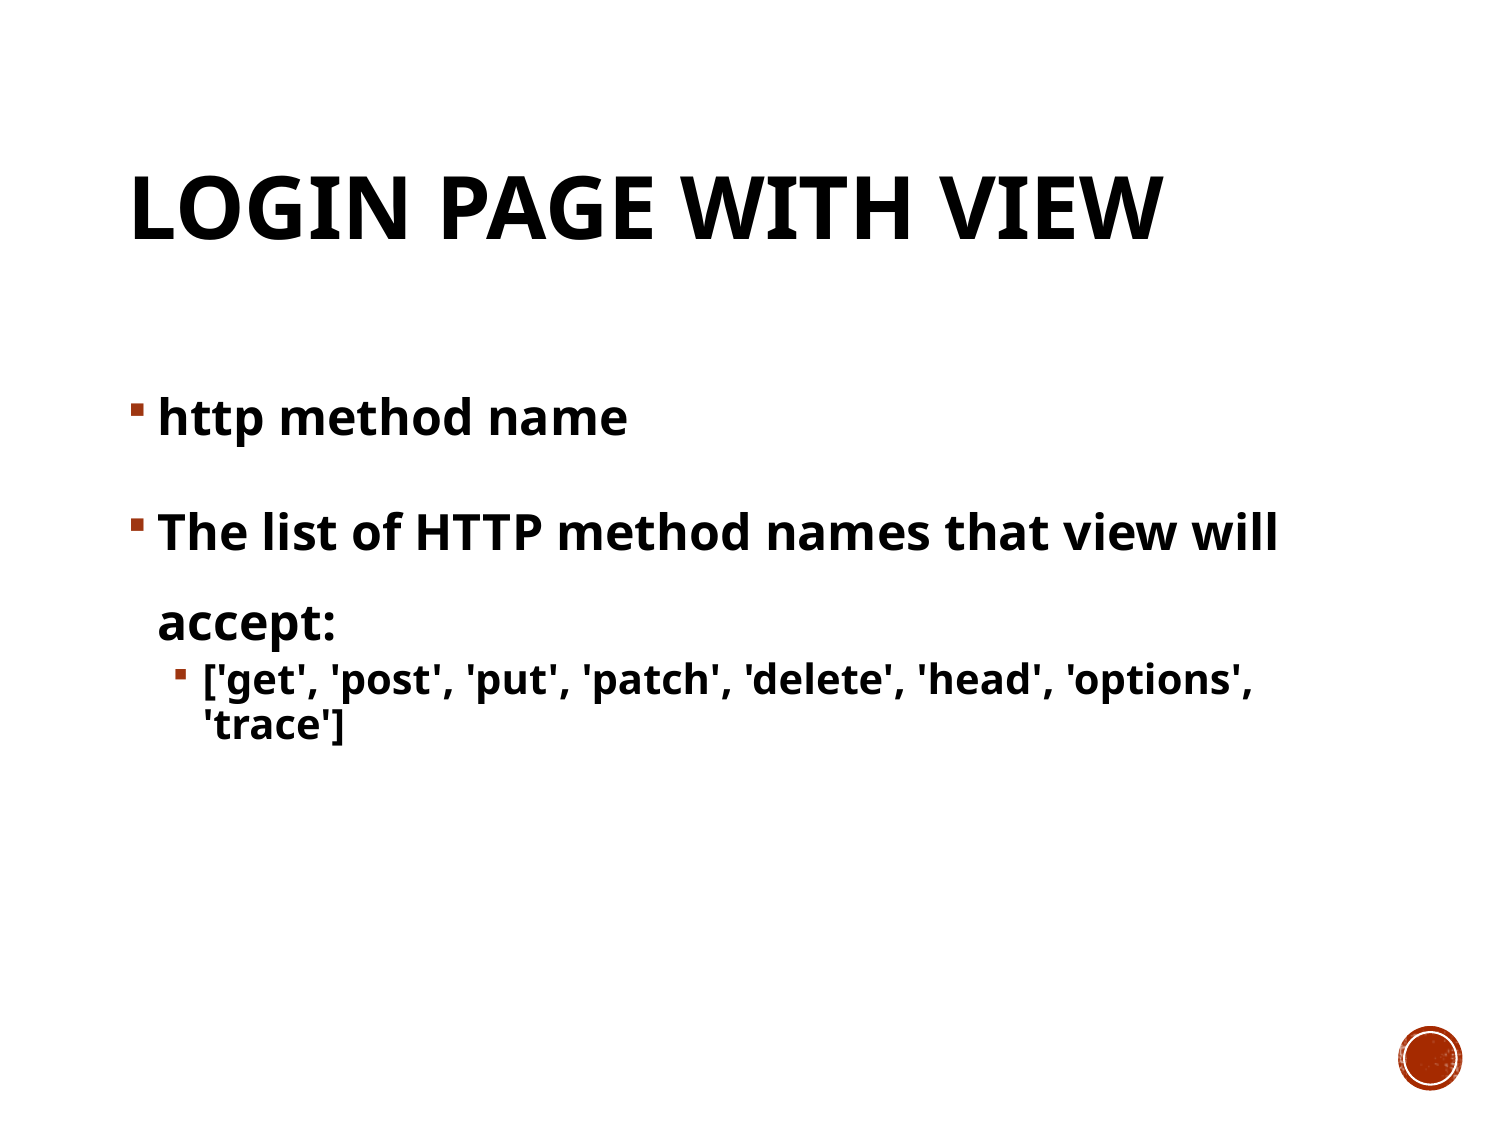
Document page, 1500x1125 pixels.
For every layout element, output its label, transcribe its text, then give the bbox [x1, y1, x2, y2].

title Login page with view [112, 79, 1388, 344]
list http method name The list of HTTP method names that view will accept: ['get', 'post', 'put', 'patch', 'delete', 'head', 'options', 'trace'] [112, 348, 1388, 1013]
